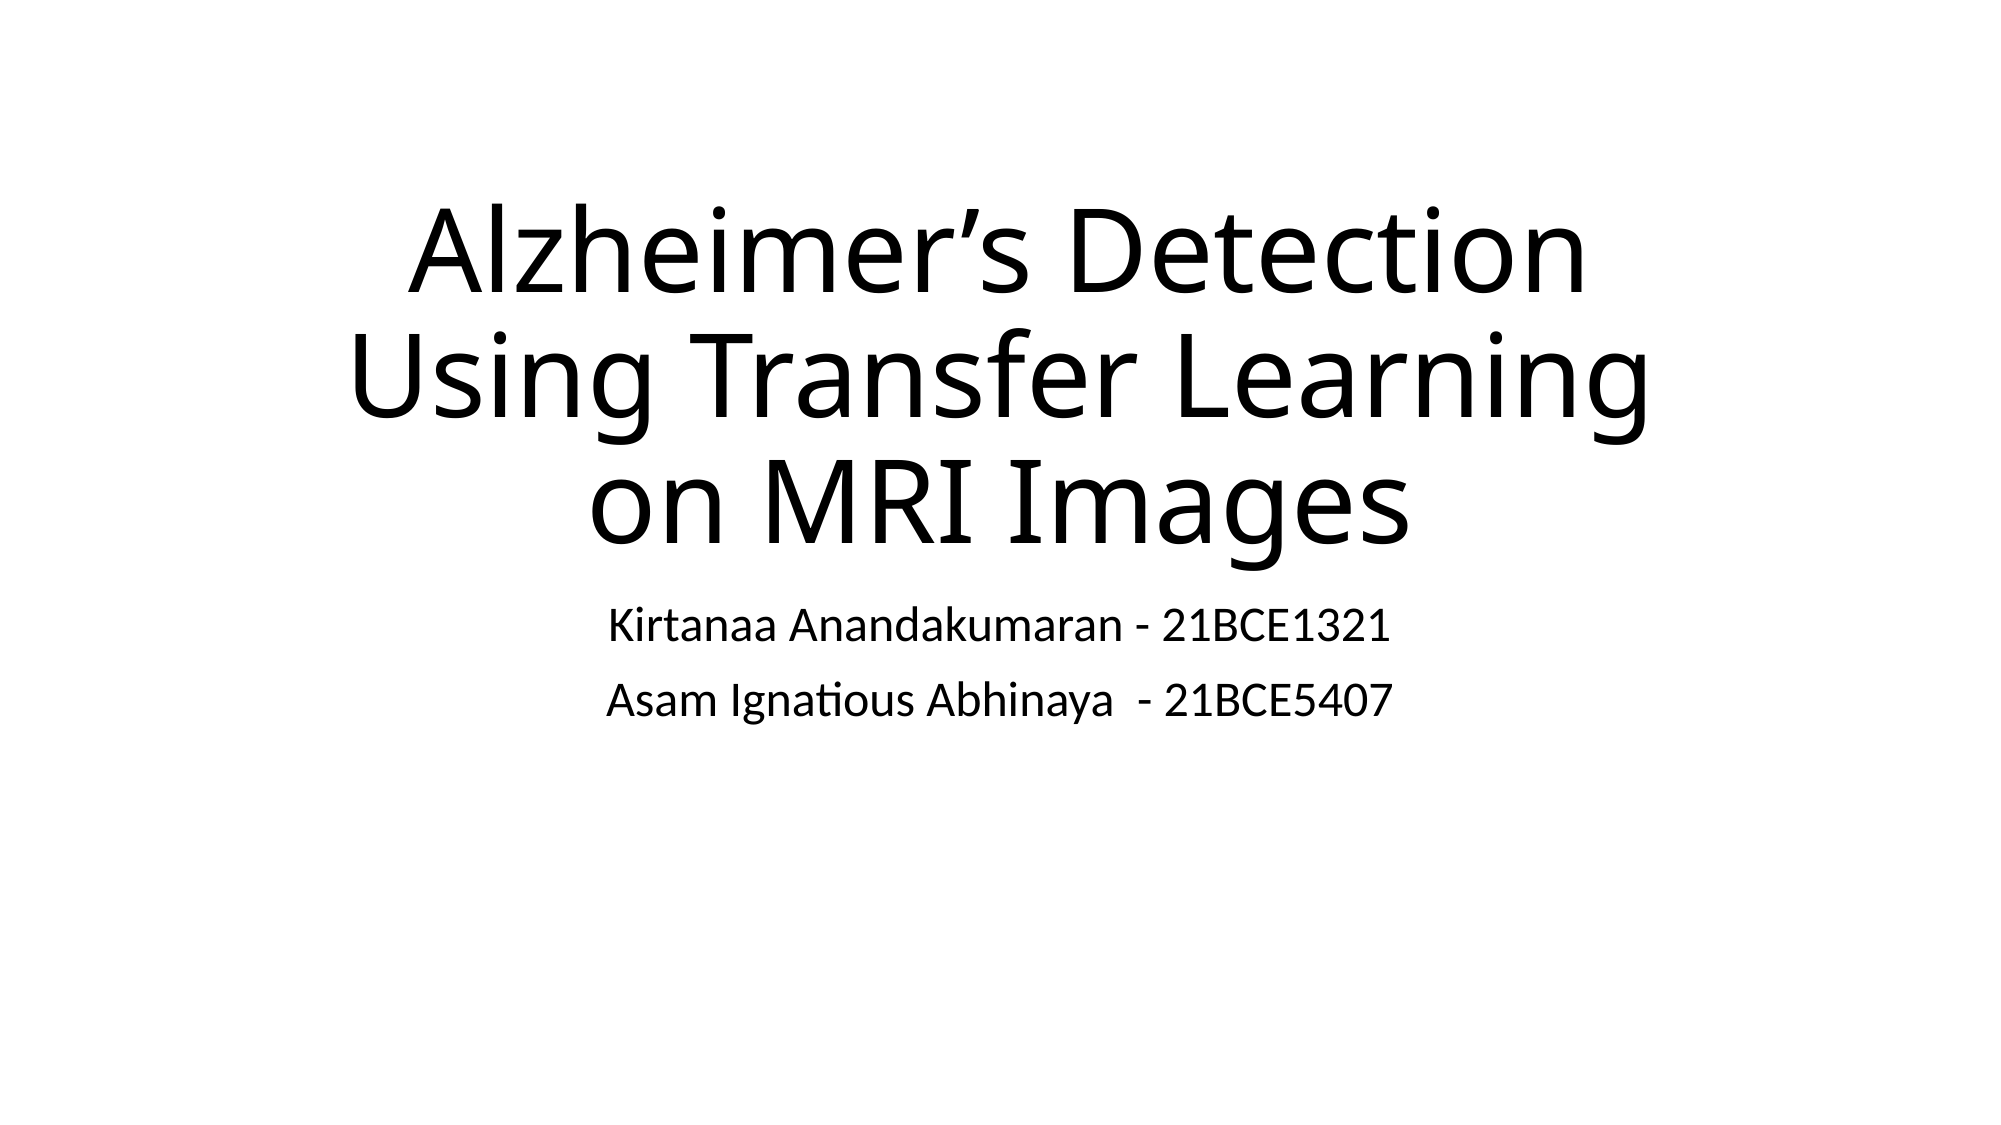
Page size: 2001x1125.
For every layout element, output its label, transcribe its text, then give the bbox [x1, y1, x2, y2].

title Alzheimer’s Detection Using Transfer Learning on MRI Images [249, 184, 1750, 576]
subtitle Kirtanaa Anandakumaran - 21BCE1321 Asam Ignatious Abhinaya - 21BCE5407 [249, 590, 1750, 863]
